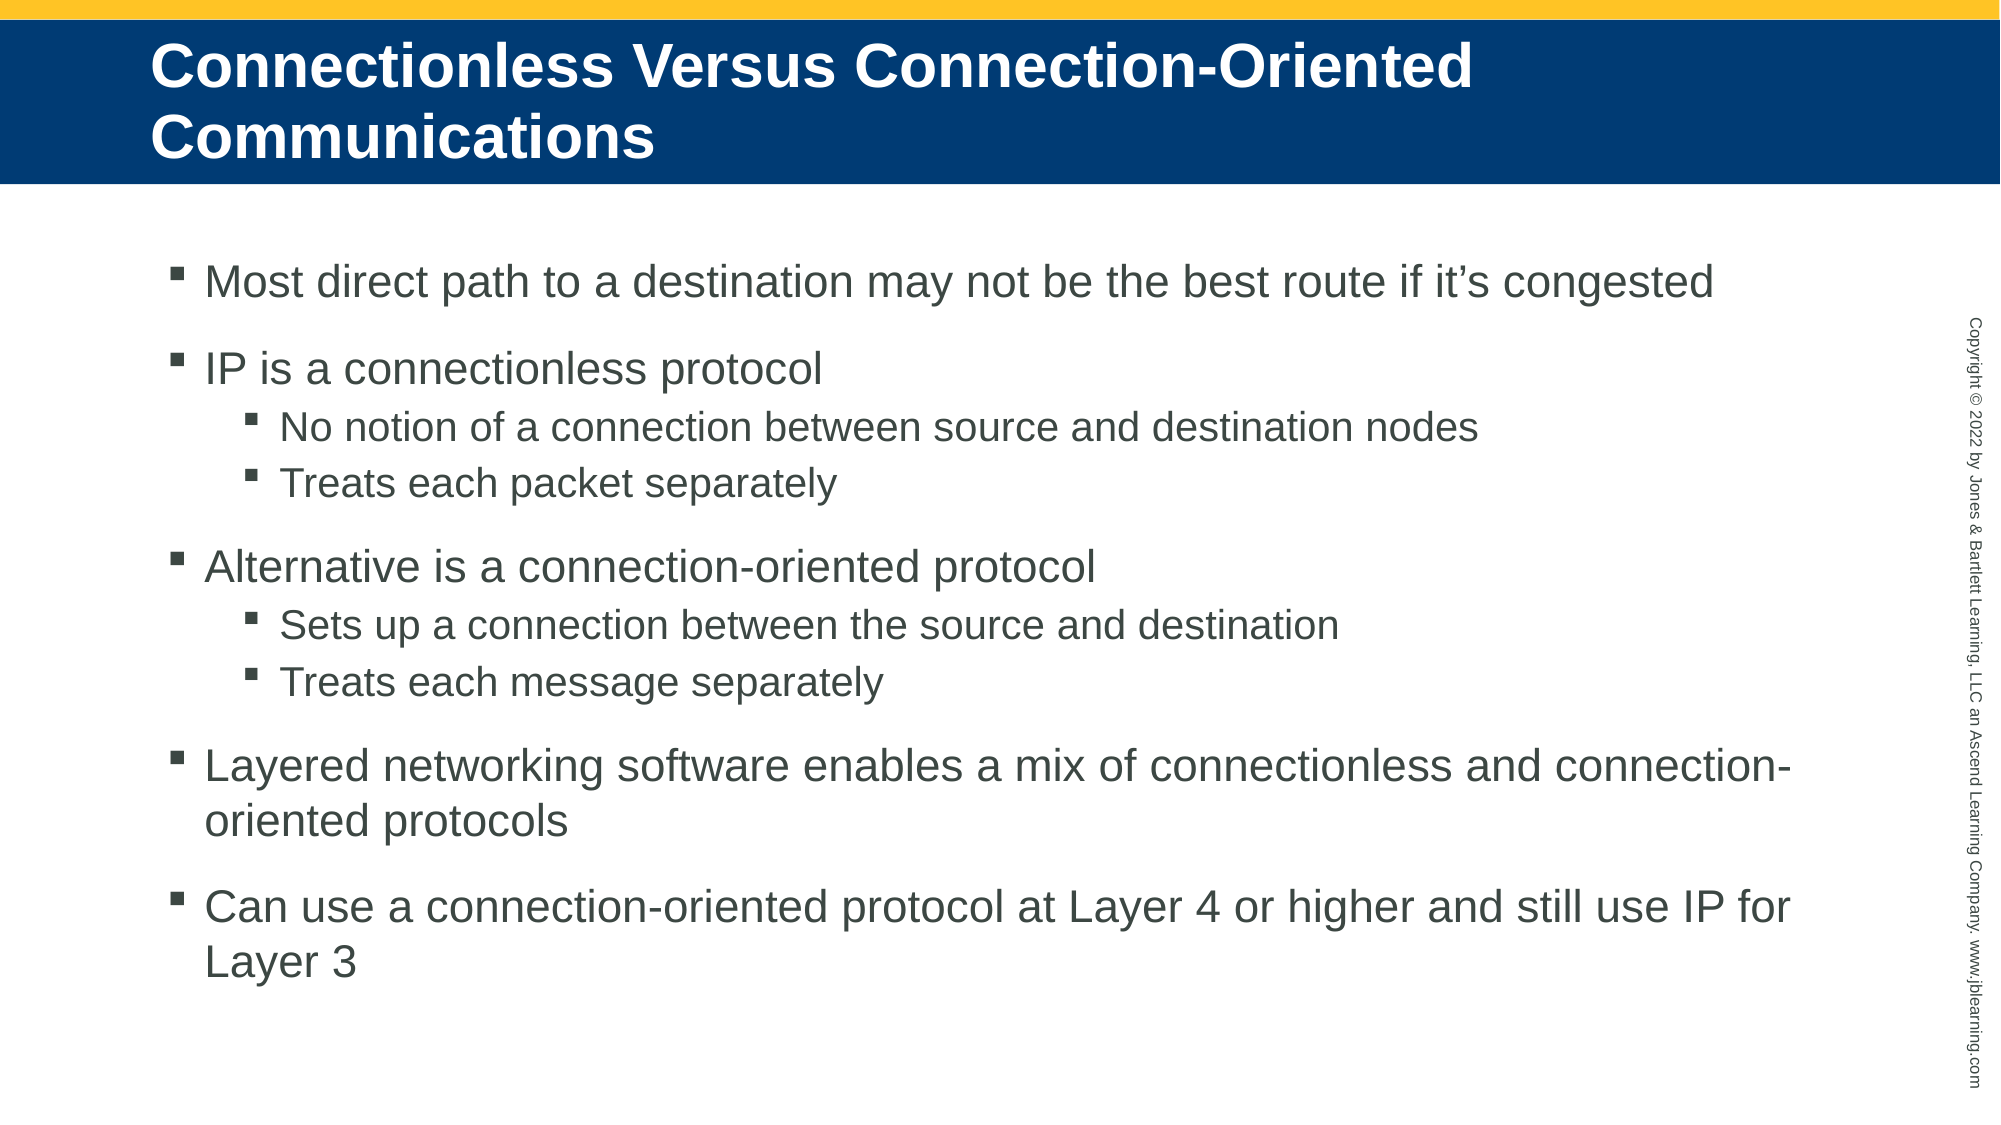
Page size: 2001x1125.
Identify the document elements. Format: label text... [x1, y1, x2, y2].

list Most direct path to a destination may not be the best route if it’s congested IP is a connectionless protocol No notion of a connection between source and destination nodes Treats each packet separately Alternative is a connection-oriented protocol Sets up a connection between the source and destination Treats each message separately Layered networking software enables a mix of connectionless and connection-oriented protocols Can use a connection-oriented protocol at Layer 4 or higher and still use IP for Layer 3 [151, 244, 1840, 1016]
title Connectionless Versus Connection-Oriented Communications [0, 19, 2000, 185]
